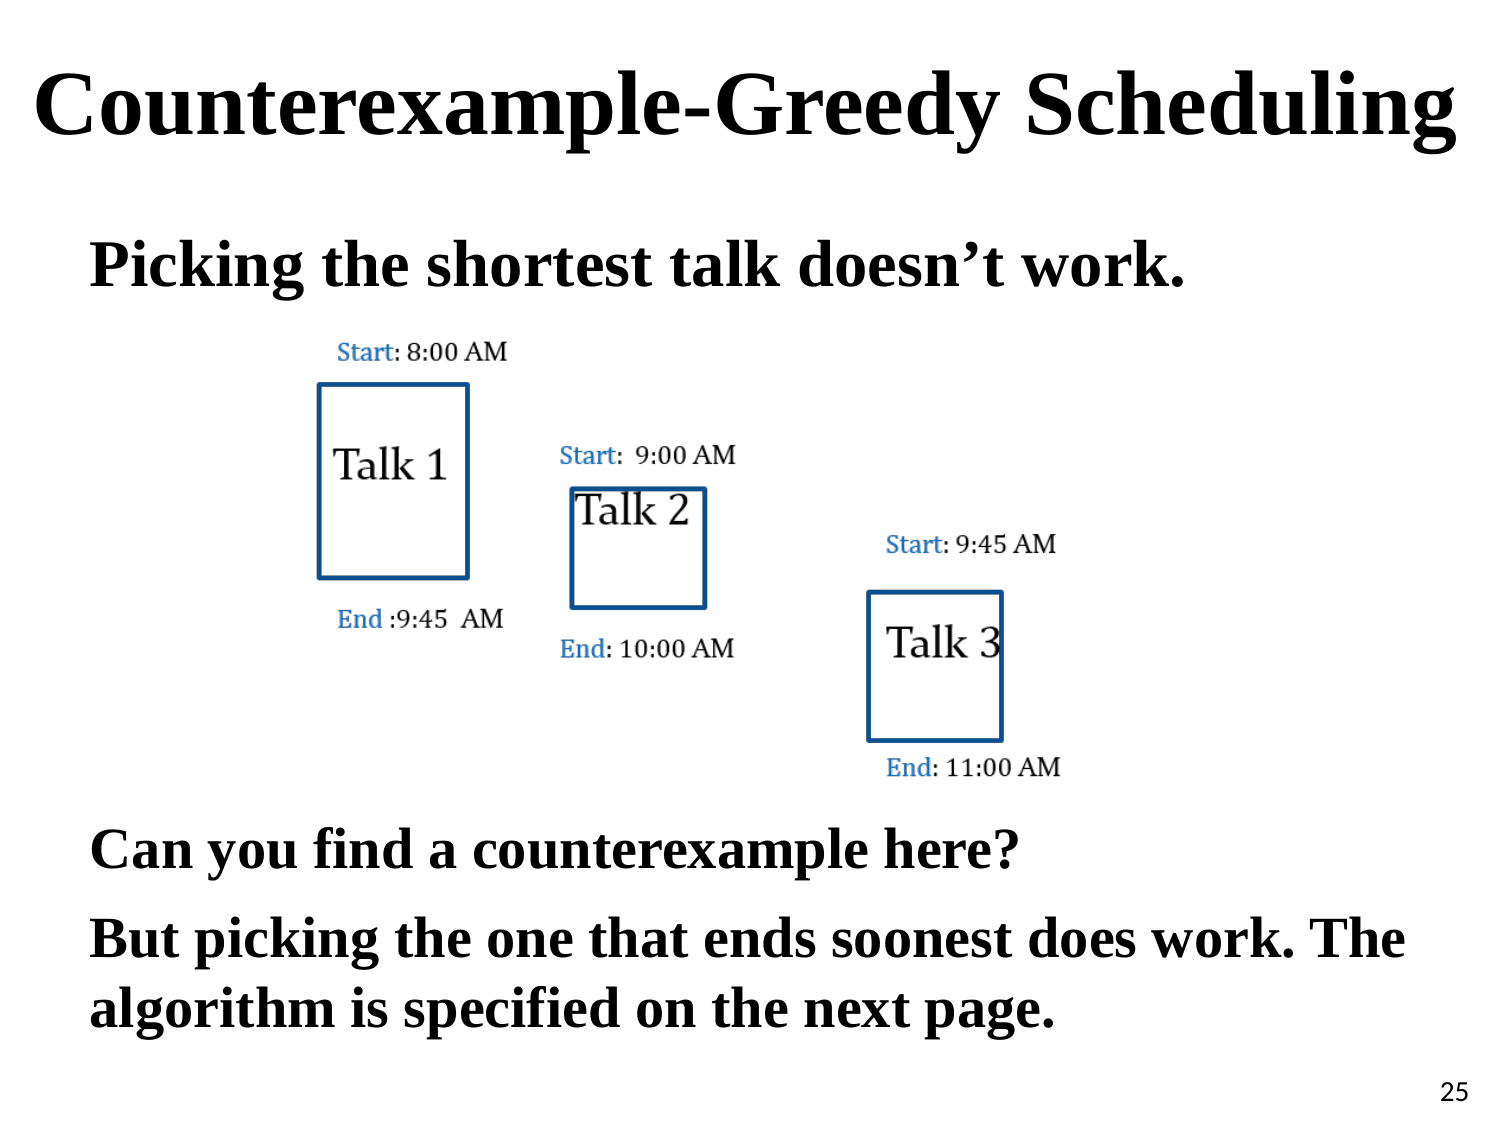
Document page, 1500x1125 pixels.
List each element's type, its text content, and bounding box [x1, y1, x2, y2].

list Can you find a counterexample here? But picking the one that ends soonest does work. The algorithm is specified on the next page. [75, 803, 1446, 1075]
title Counterexample-Greedy Scheduling [0, 0, 1500, 195]
list Picking the shortest talk doesn’t work. [75, 212, 1446, 300]
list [305, 324, 1195, 801]
